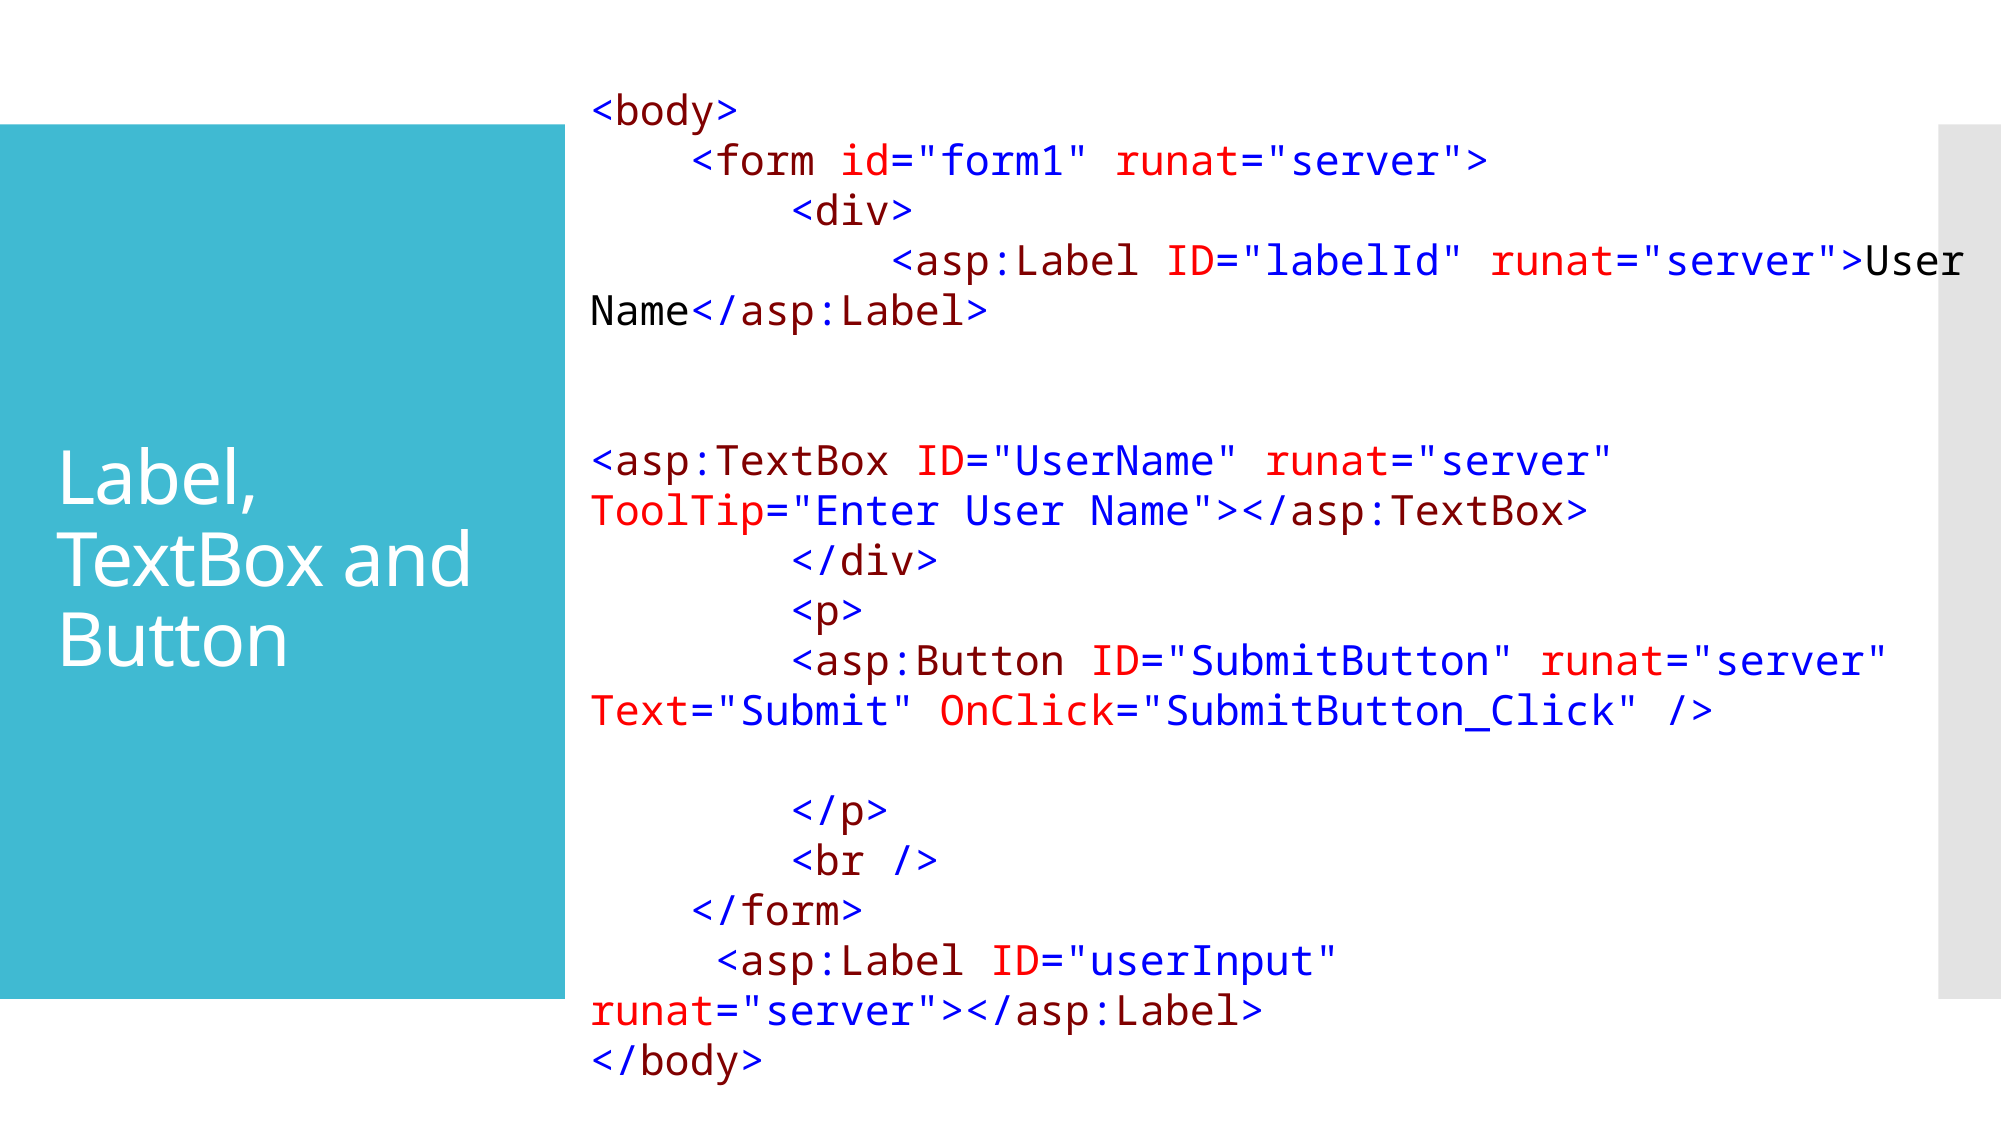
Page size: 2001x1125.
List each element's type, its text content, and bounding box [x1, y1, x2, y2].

text_box <body> <form id="form1" runat="server"> <div> <asp:Label ID="labelId" runat="server">User Name</asp:Label> <asp:TextBox ID="UserName" runat="server" ToolTip="Enter User Name"></asp:TextBox> </div> <p> <asp:Button ID="SubmitButton" runat="server" Text="Submit" OnClick="SubmitButton_Click" /> </p> <br /> </form> <asp:Label ID="userInput" runat="server"></asp:Label> </body> [575, 76, 2000, 1092]
title Label, TextBox and Button [41, 184, 525, 940]
